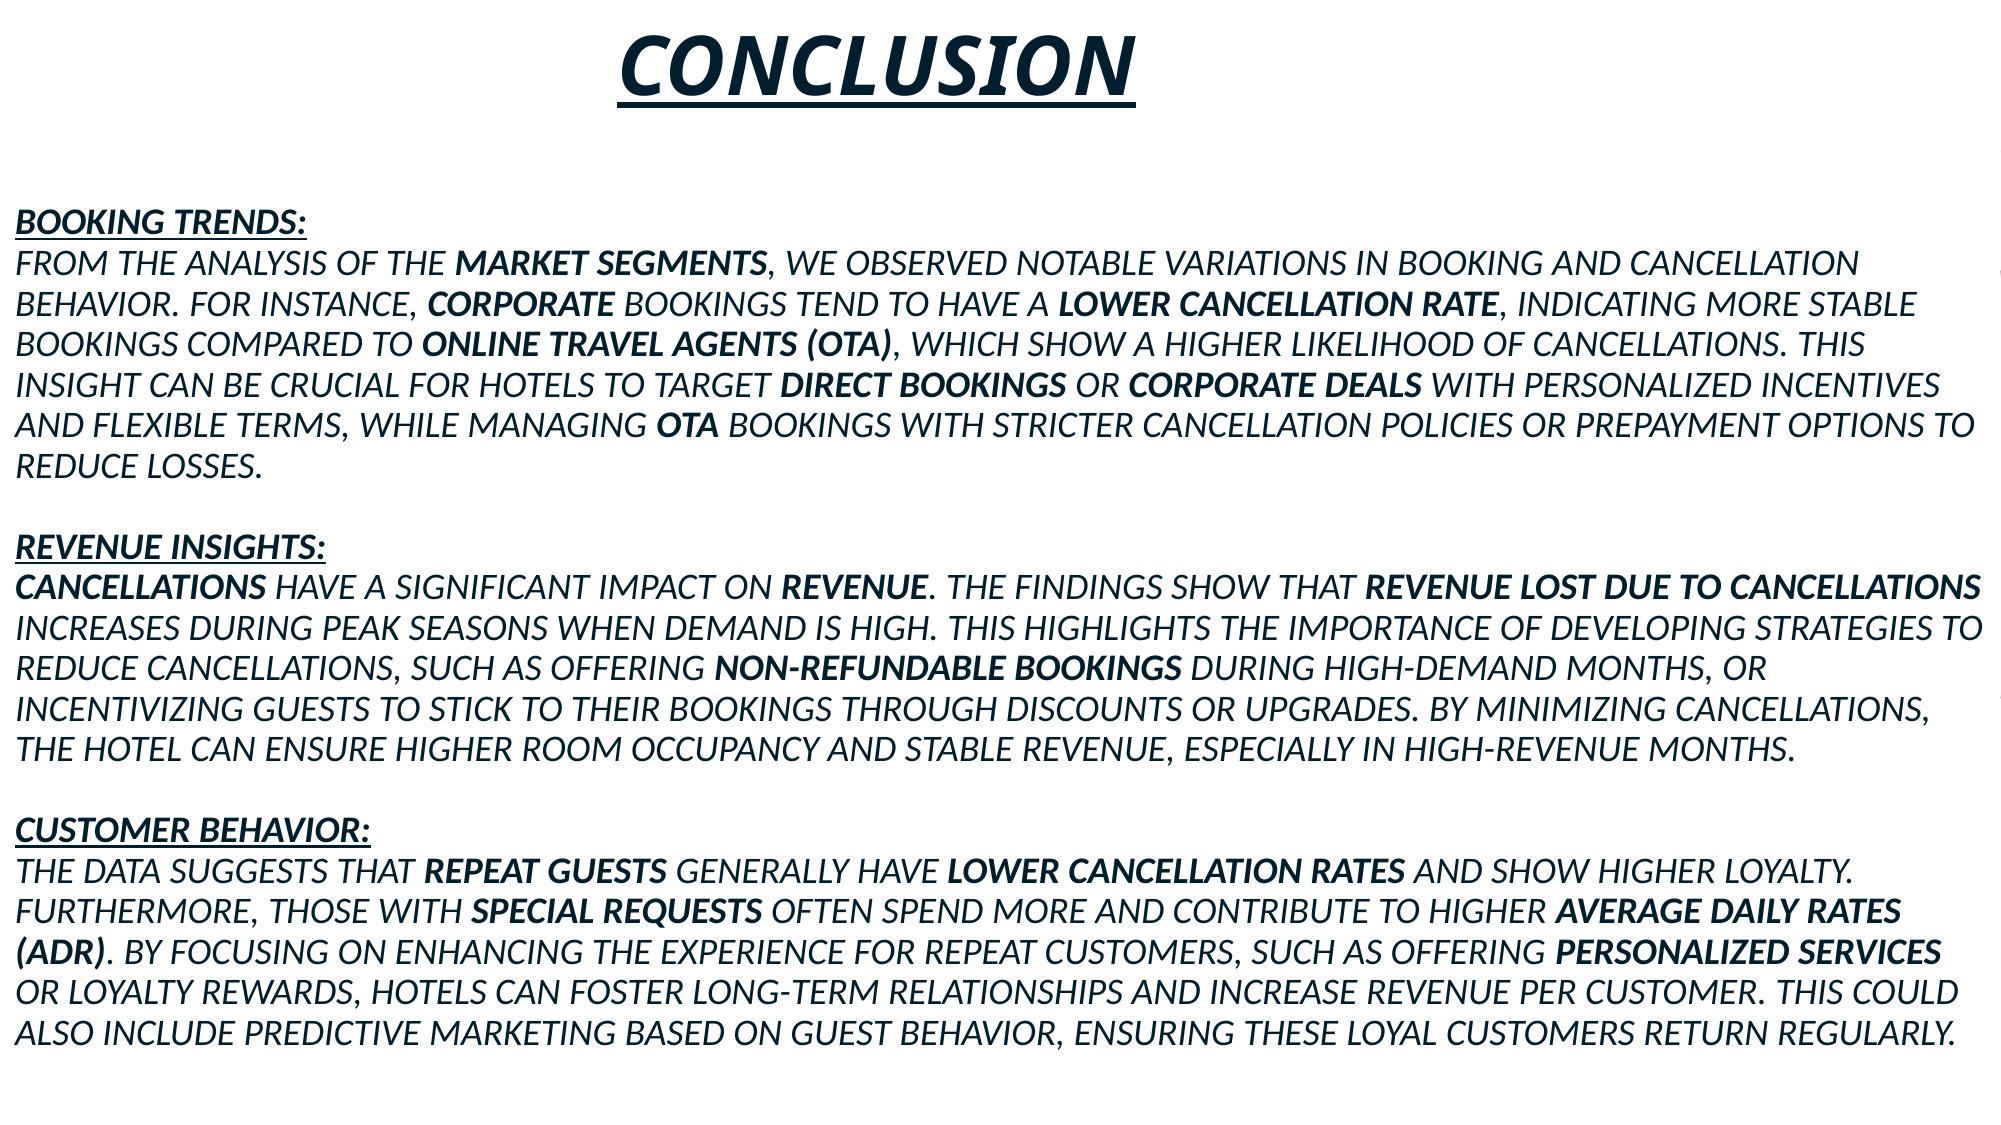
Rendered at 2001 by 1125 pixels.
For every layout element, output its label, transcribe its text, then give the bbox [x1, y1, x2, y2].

title Conclusion Booking Trends: From the analysis of the market segments, we observed notable variations in booking and cancellation behavior. For instance, Corporate bookings tend to have a lower cancellation rate, indicating more stable bookings compared to Online Travel Agents (OTA), which show a higher likelihood of cancellations. This insight can be crucial for hotels to target direct bookings or corporate deals with personalized incentives and flexible terms, while managing OTA bookings with stricter cancellation policies or prepayment options to reduce losses. Revenue Insights: Cancellations have a significant impact on revenue. The findings show that revenue lost due to cancellations increases during peak seasons when demand is high. This highlights the importance of developing strategies to reduce cancellations, such as offering non-refundable bookings during high-demand months, or incentivizing guests to stick to their bookings through discounts or upgrades. By minimizing cancellations, the hotel can ensure higher room occupancy and stable revenue, especially in high-revenue months. Customer Behavior: The data suggests that repeat guests generally have lower cancellation rates and show higher loyalty. Furthermore, those with special requests often spend more and contribute to higher average daily rates (ADR). By focusing on enhancing the experience for repeat customers, such as offering personalized services or loyalty rewards, hotels can foster long-term relationships and increase revenue per customer. This could also include predictive marketing based on guest behavior, ensuring these loyal customers return regularly. [0, 0, 2000, 1125]
